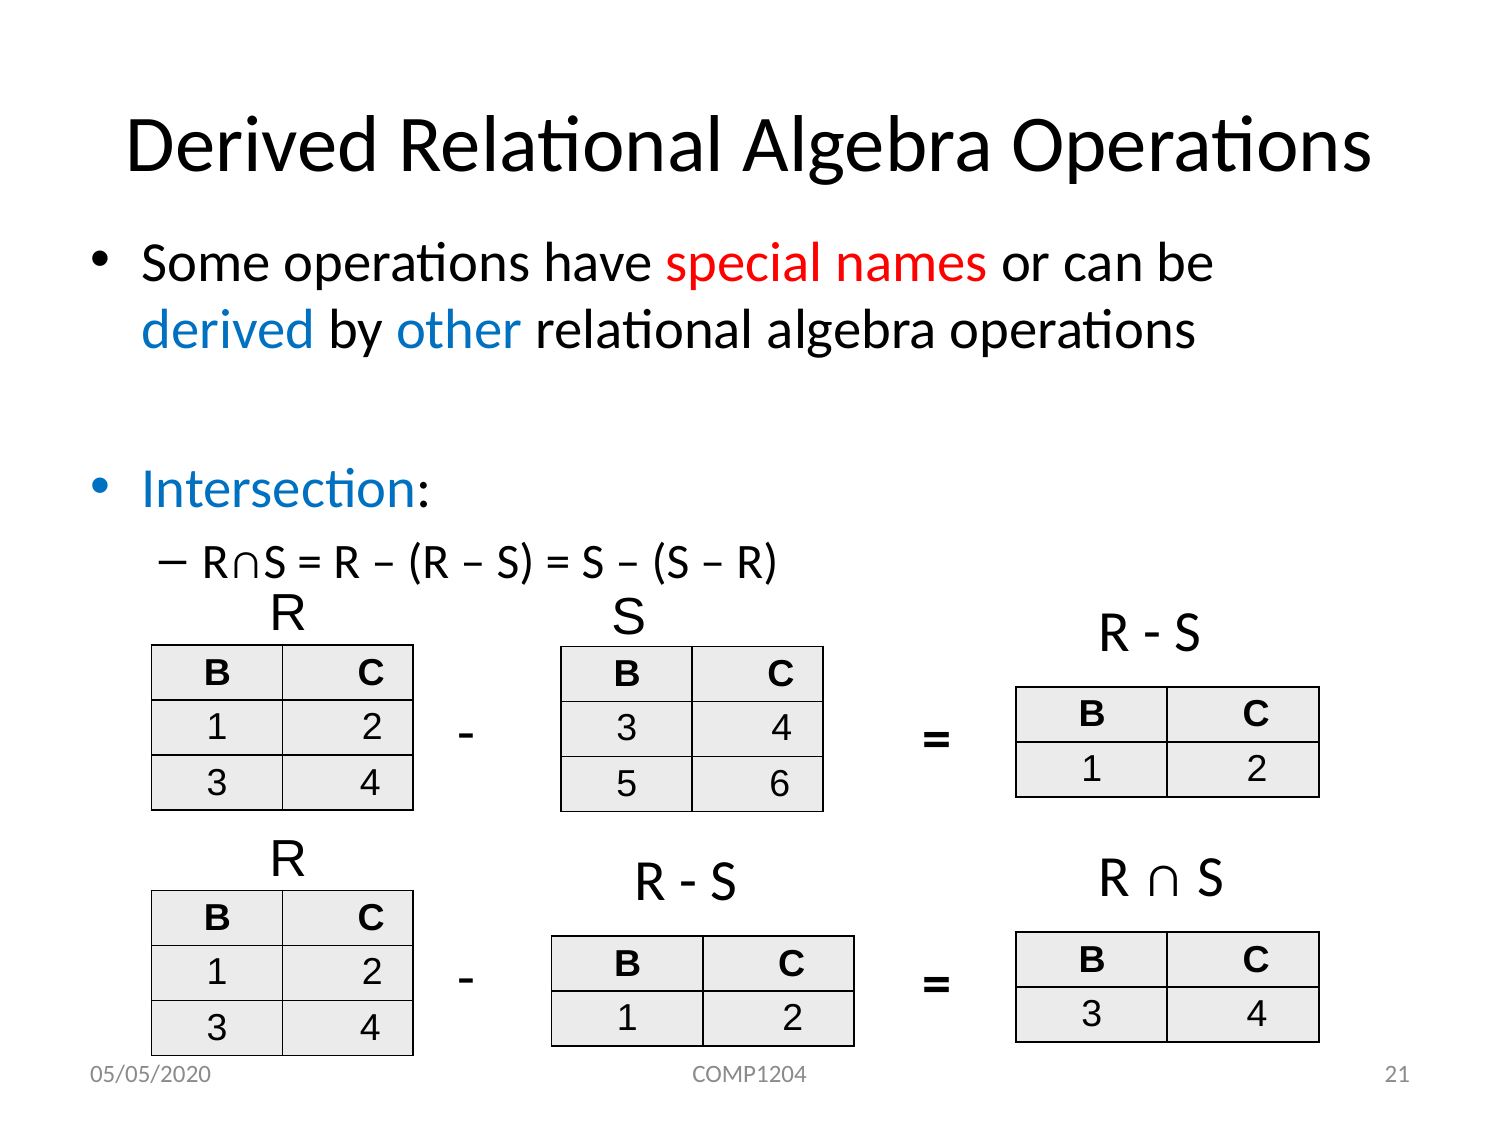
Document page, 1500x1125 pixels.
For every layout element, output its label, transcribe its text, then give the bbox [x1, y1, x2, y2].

table_cell 4 [693, 702, 822, 756]
table_cell 1 [552, 992, 702, 1045]
text_box R [267, 577, 330, 642]
table_header C [1168, 688, 1318, 741]
table_cell 2 [283, 946, 412, 1000]
table_header B [1017, 688, 1166, 741]
table_header C [704, 937, 853, 990]
table_header C [283, 646, 412, 699]
text_box = [907, 693, 967, 778]
table_cell 1 [152, 946, 282, 1000]
table_cell 6 [693, 757, 822, 811]
text_box R - S [1097, 591, 1220, 664]
slide_number 21 [1074, 1042, 1425, 1103]
table_header C [283, 891, 412, 945]
table_cell 4 [283, 1001, 412, 1055]
title Derived Relational Algebra Operations [75, 45, 1425, 233]
table_cell 2 [704, 992, 853, 1045]
list Some operations have special names or can be derived by other relational algebra operations Intersection: R∩S = R – (R – S) = S – (S – R) [75, 216, 1413, 600]
table_cell 2 [1168, 743, 1318, 796]
table_cell 3 [1017, 988, 1166, 1041]
text_box - [443, 931, 491, 1017]
table_header B [552, 937, 702, 990]
table_cell 1 [1017, 743, 1166, 796]
table_header C [1168, 933, 1318, 986]
table_header C [693, 647, 822, 701]
table_cell 1 [152, 701, 282, 754]
text_box R [267, 822, 330, 887]
table_cell 5 [562, 757, 691, 811]
footer COMP1204 [512, 1042, 988, 1103]
table_cell 4 [283, 756, 412, 809]
table_cell 3 [562, 702, 691, 756]
table_header B [152, 646, 282, 699]
table_header B [152, 891, 282, 945]
text_box R - S [633, 841, 755, 913]
table_cell 3 [152, 756, 282, 809]
text_box R ∩ S [1097, 837, 1258, 909]
table_header B [562, 647, 691, 701]
text_box - [443, 686, 491, 772]
table_cell 2 [283, 701, 412, 754]
table_header B [1017, 933, 1166, 986]
table_cell 4 [1168, 988, 1318, 1041]
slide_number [75, 1042, 425, 1103]
table_cell 3 [152, 1001, 282, 1055]
text_box = [907, 938, 967, 1024]
text_box S [609, 580, 1037, 645]
